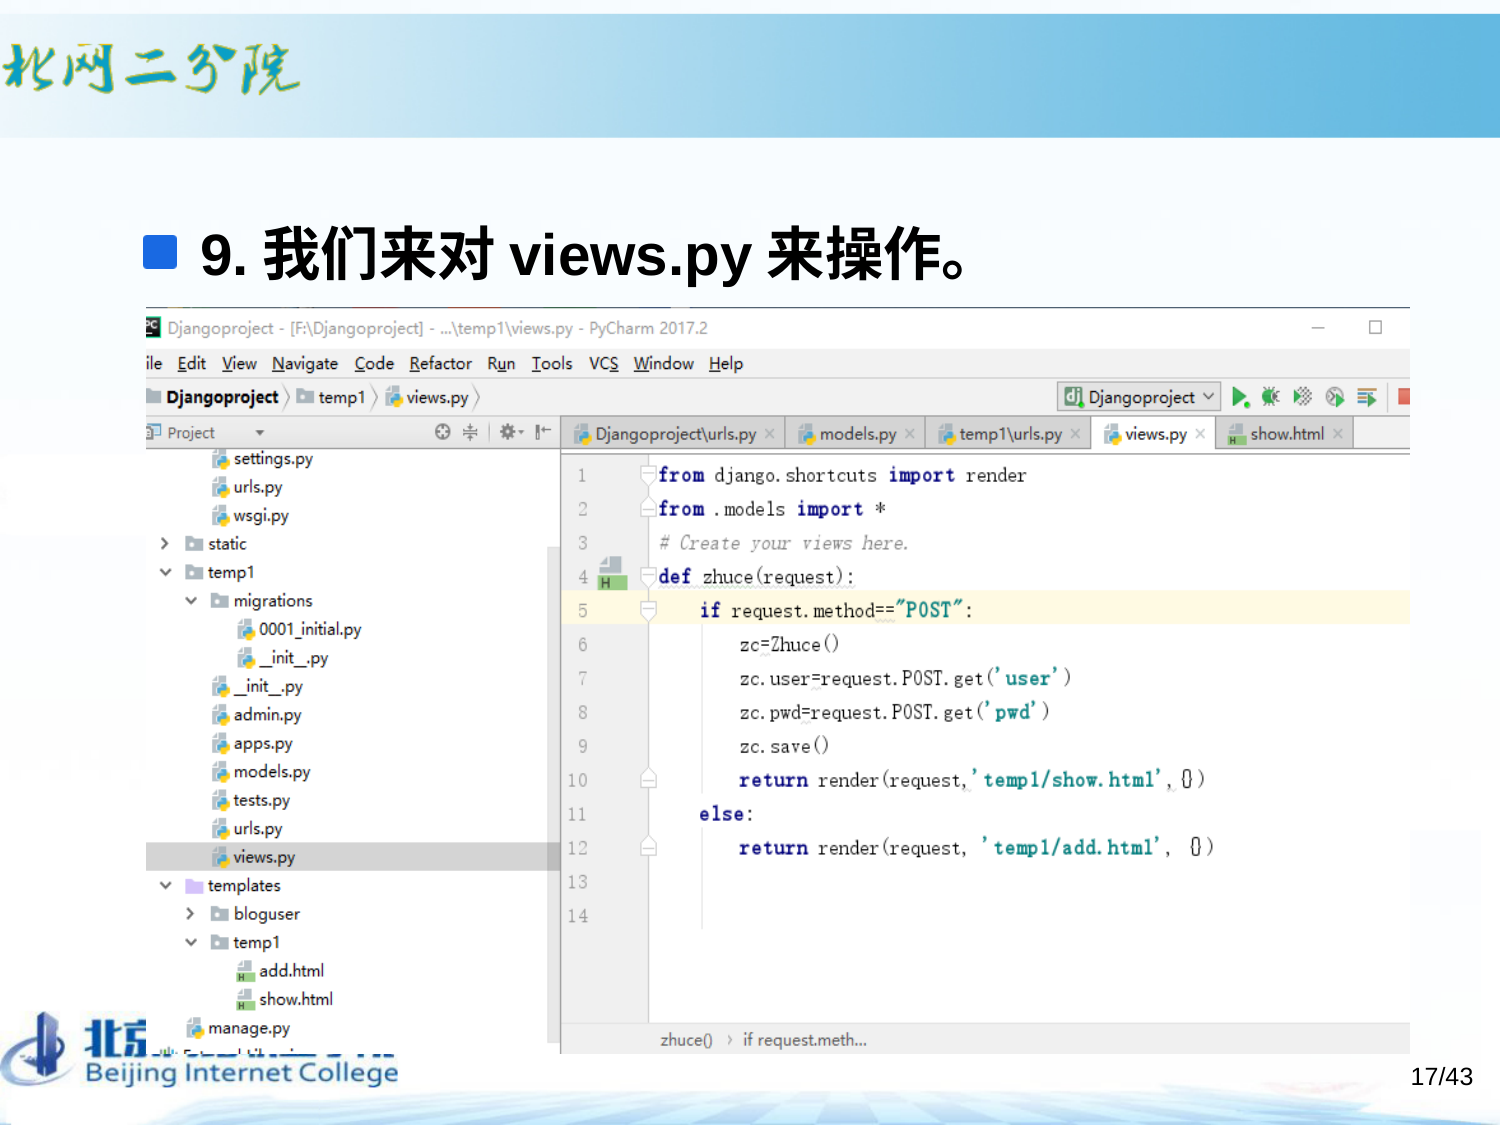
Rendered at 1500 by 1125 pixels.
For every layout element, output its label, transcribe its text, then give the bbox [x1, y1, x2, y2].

list 9.我们来对views.py来操作。 [128, 209, 1383, 1032]
slide_number /43 [1138, 1053, 1489, 1114]
picture [0, 0, 1500, 1125]
